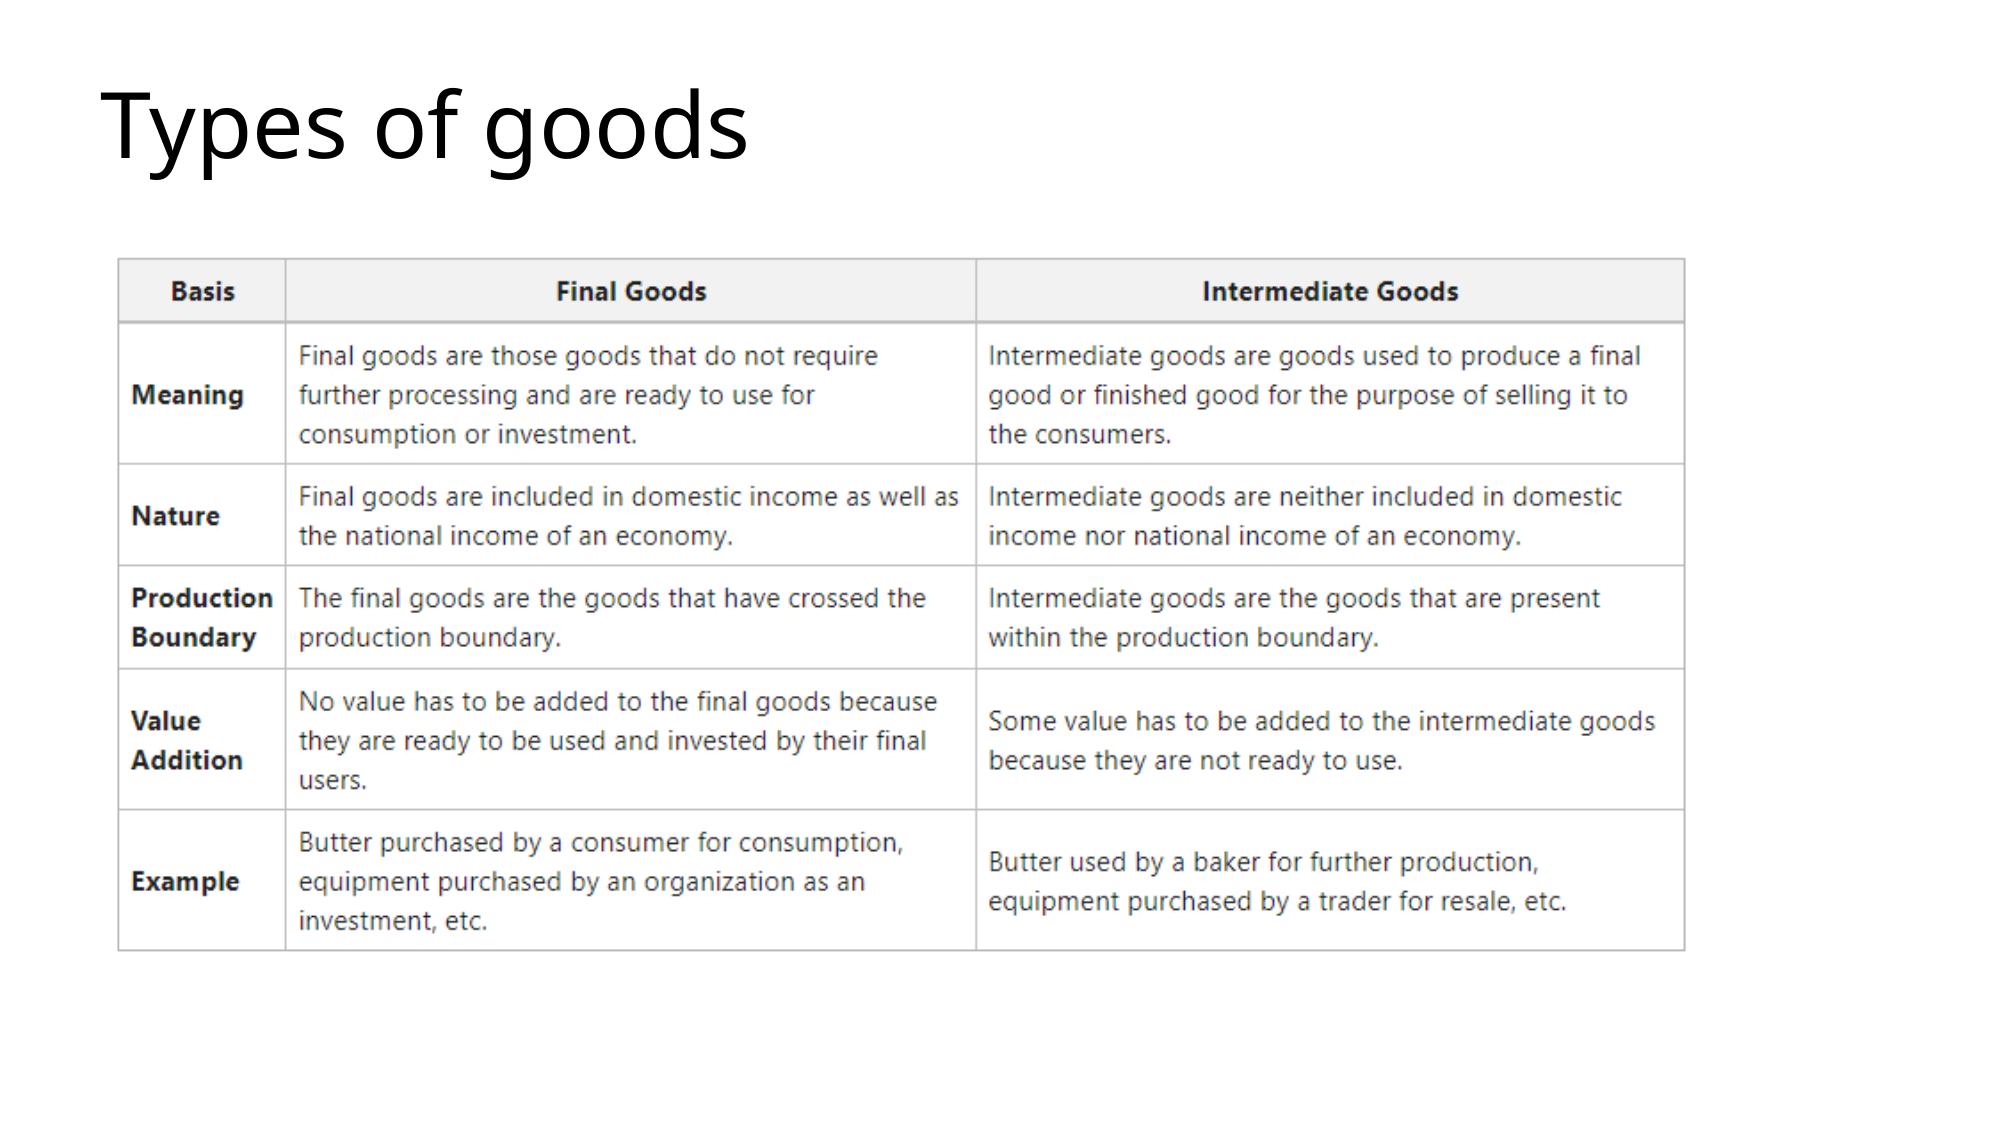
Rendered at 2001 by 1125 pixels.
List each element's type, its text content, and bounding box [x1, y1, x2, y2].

picture [116, 253, 1693, 957]
title Types of goods [85, 59, 1863, 198]
